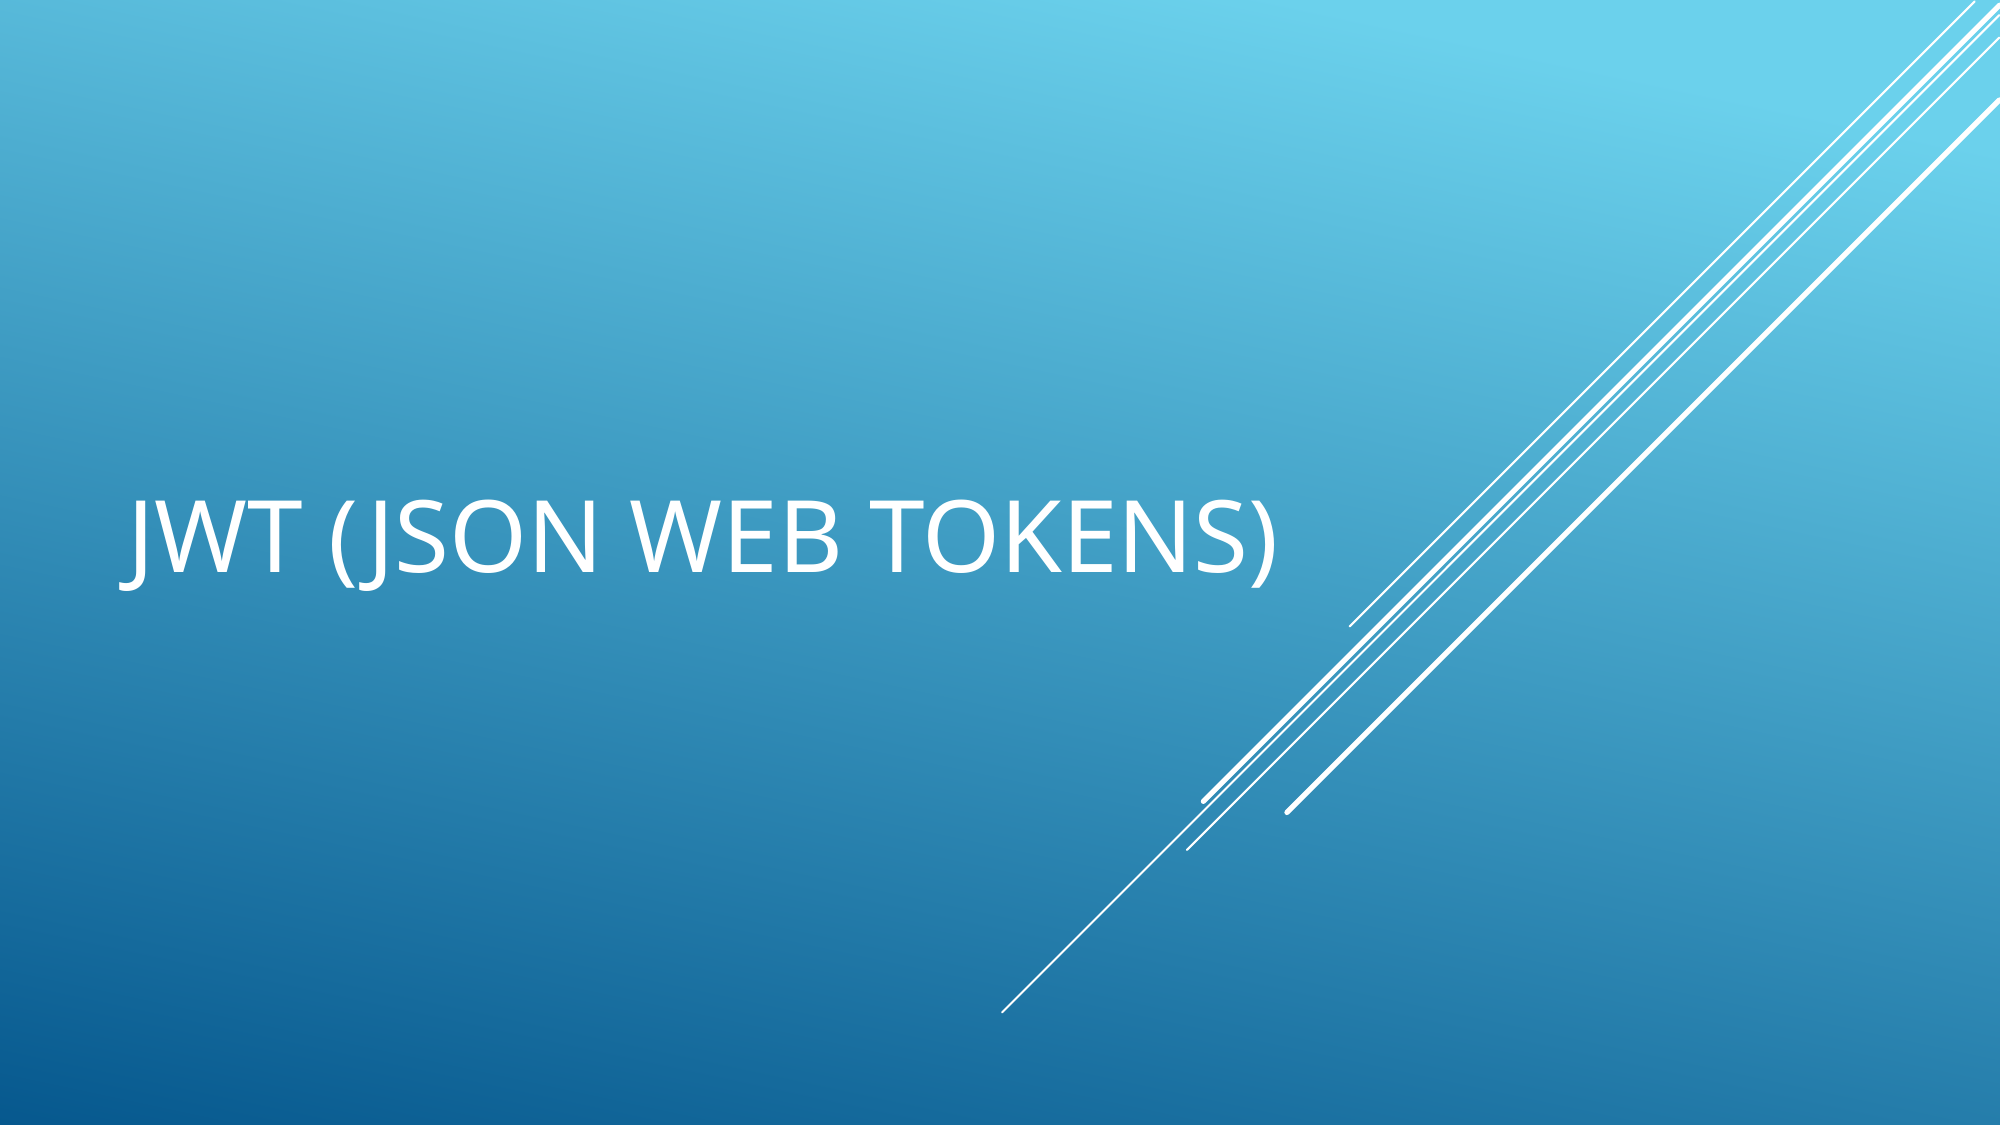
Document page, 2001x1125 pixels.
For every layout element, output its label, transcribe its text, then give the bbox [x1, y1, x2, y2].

title JWT (Json web Tokens) [112, 112, 1425, 600]
